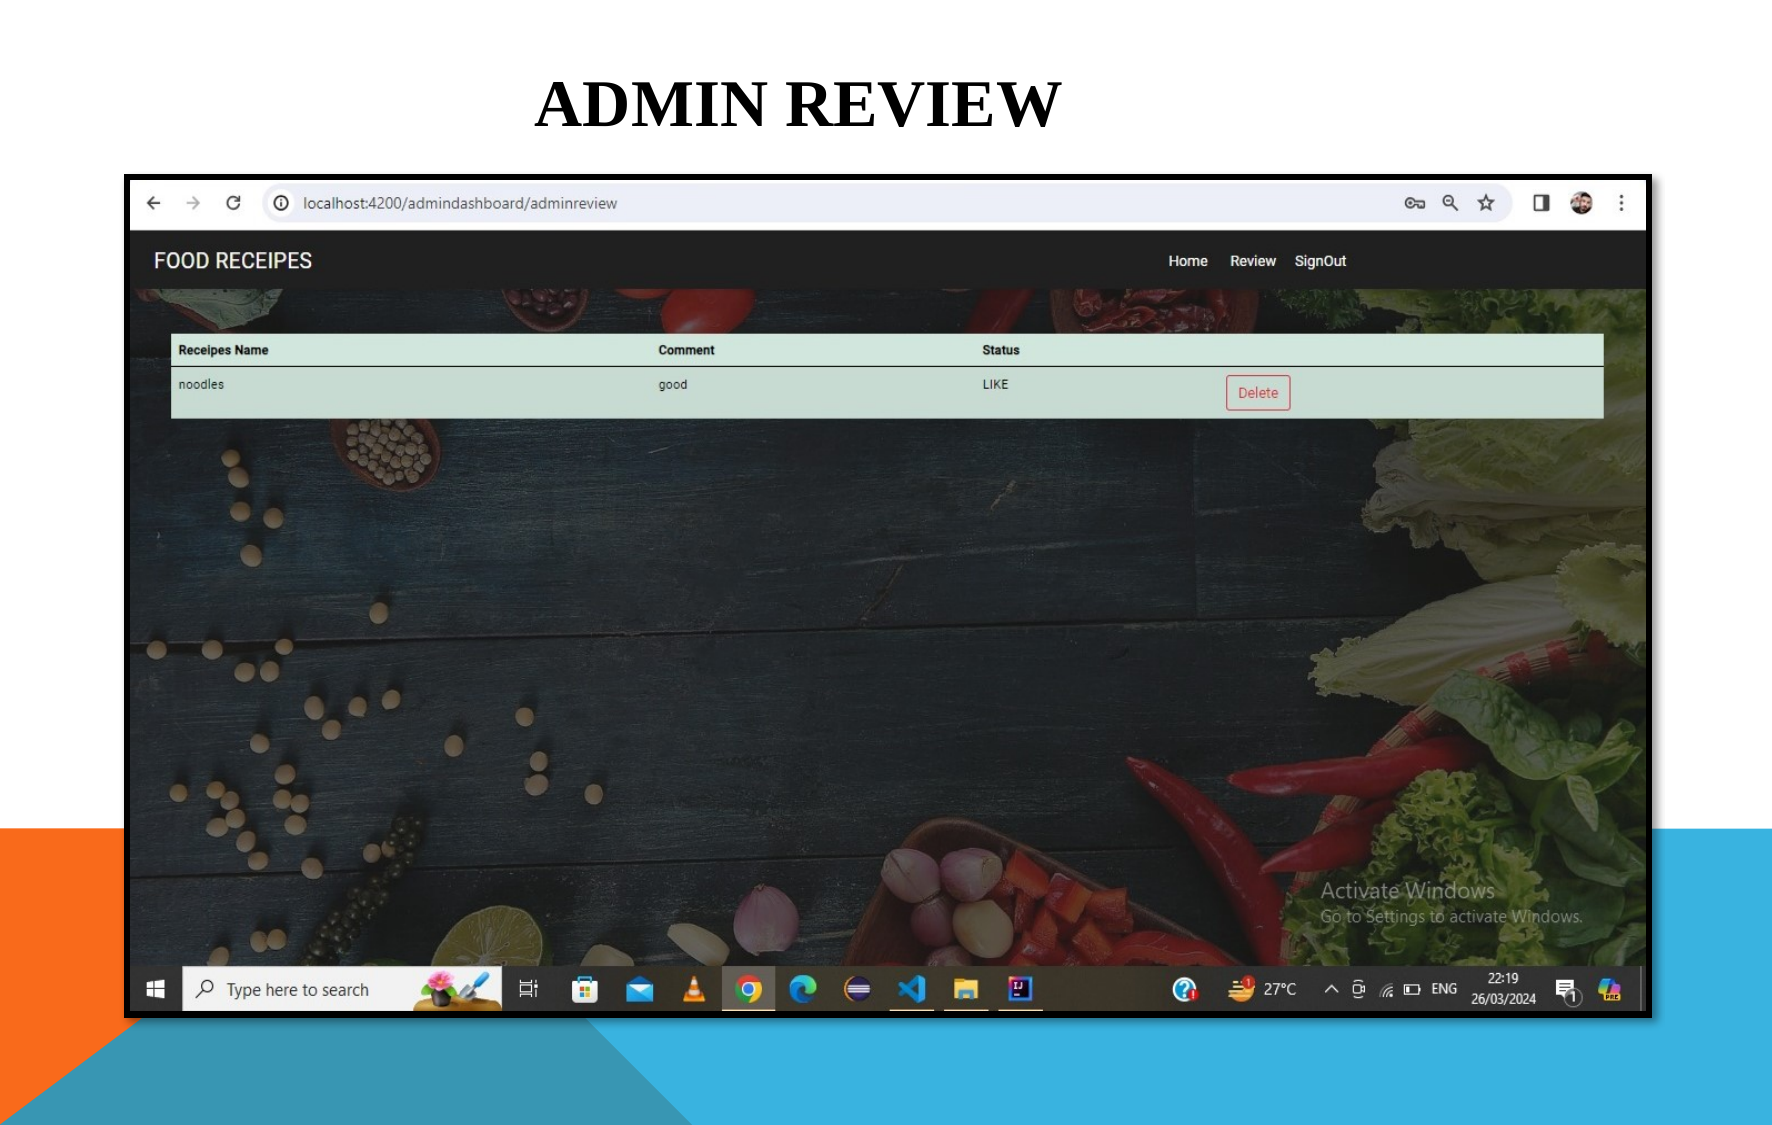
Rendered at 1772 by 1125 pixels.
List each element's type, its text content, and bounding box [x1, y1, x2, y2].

title ADMIN REVIEW [519, 54, 1772, 145]
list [129, 180, 1647, 1012]
